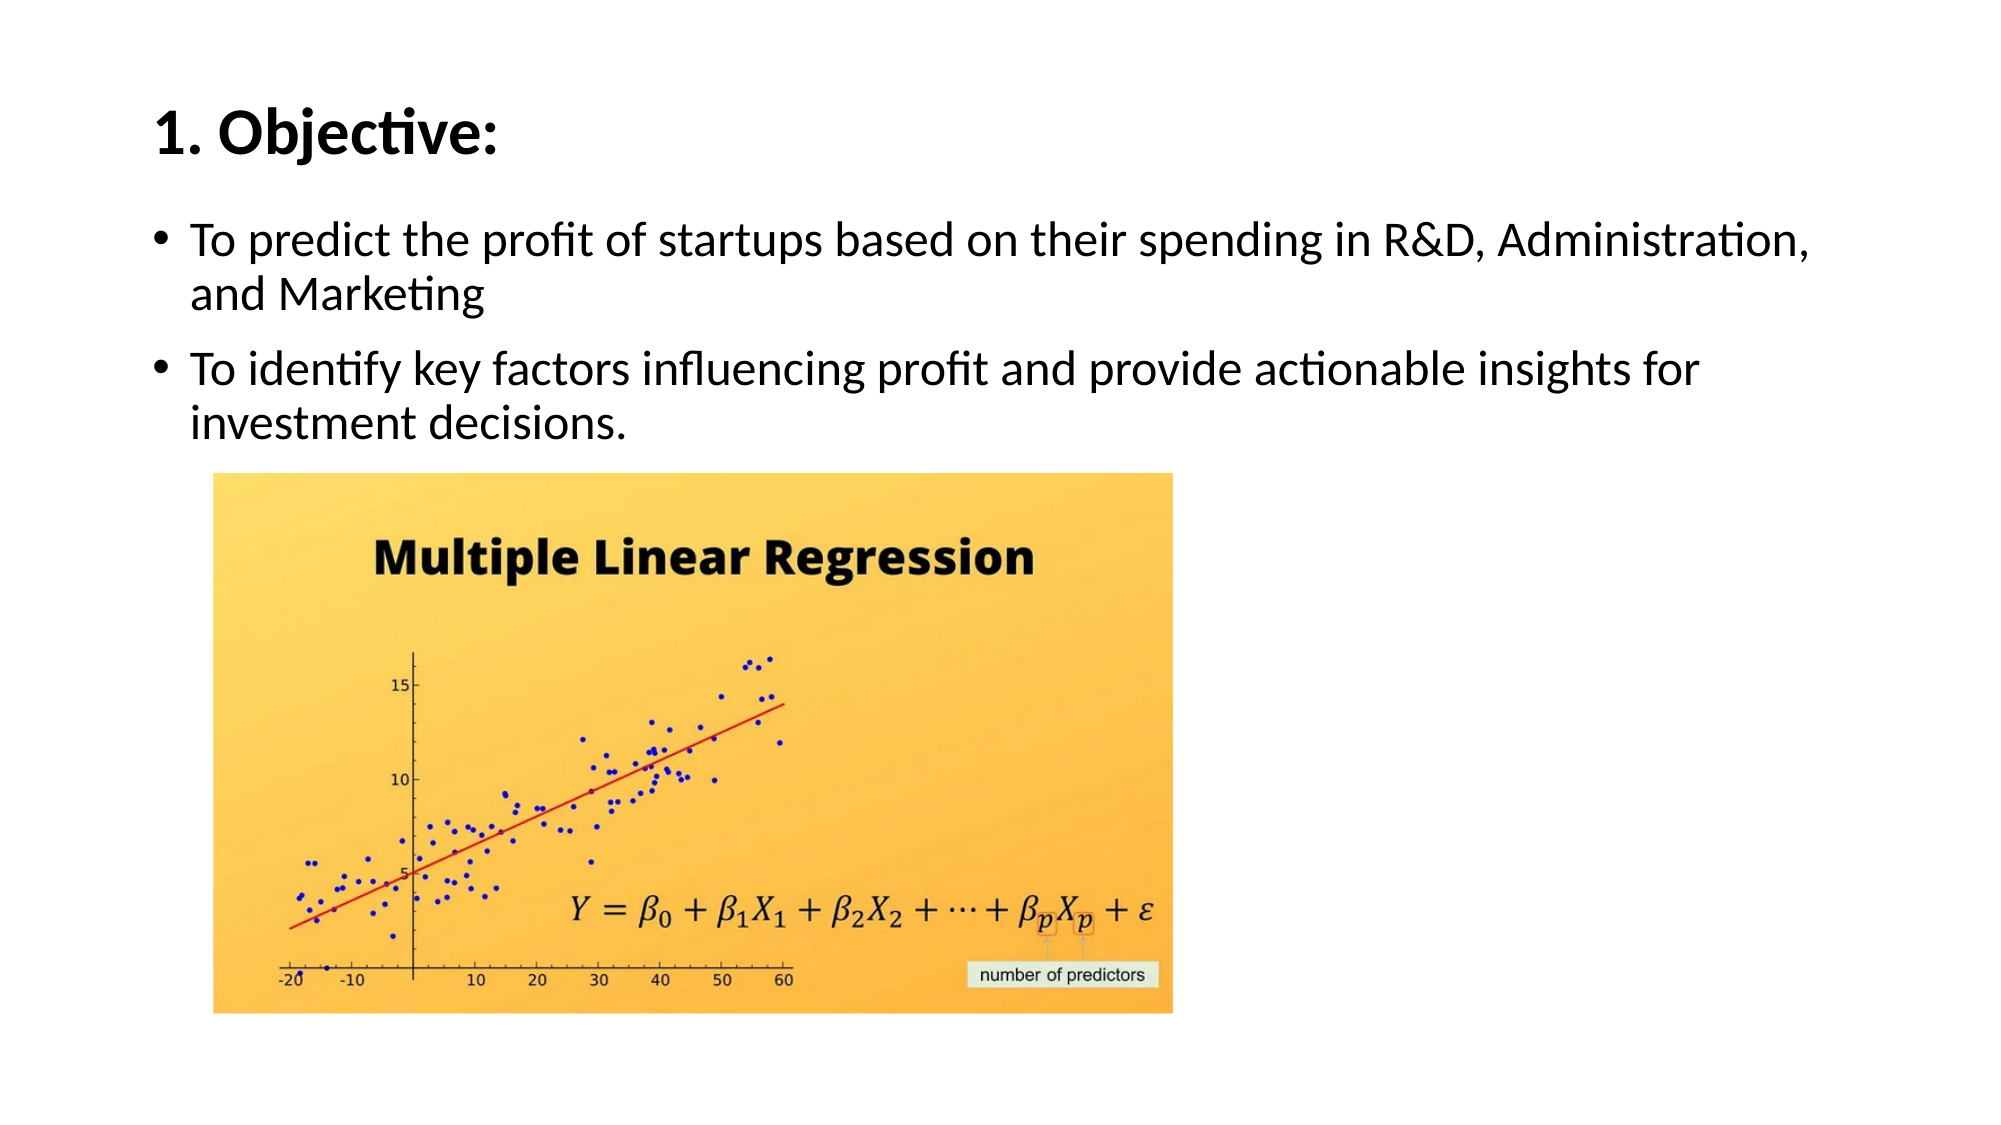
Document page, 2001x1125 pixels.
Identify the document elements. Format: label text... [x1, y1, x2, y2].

title 1. Objective: [137, 59, 1863, 206]
picture [202, 464, 1199, 1026]
list To predict the profit of startups based on their spending in R&D, Administration, and Marketing To identify key factors influencing profit and provide actionable insights for investment decisions. [137, 206, 1863, 1014]
